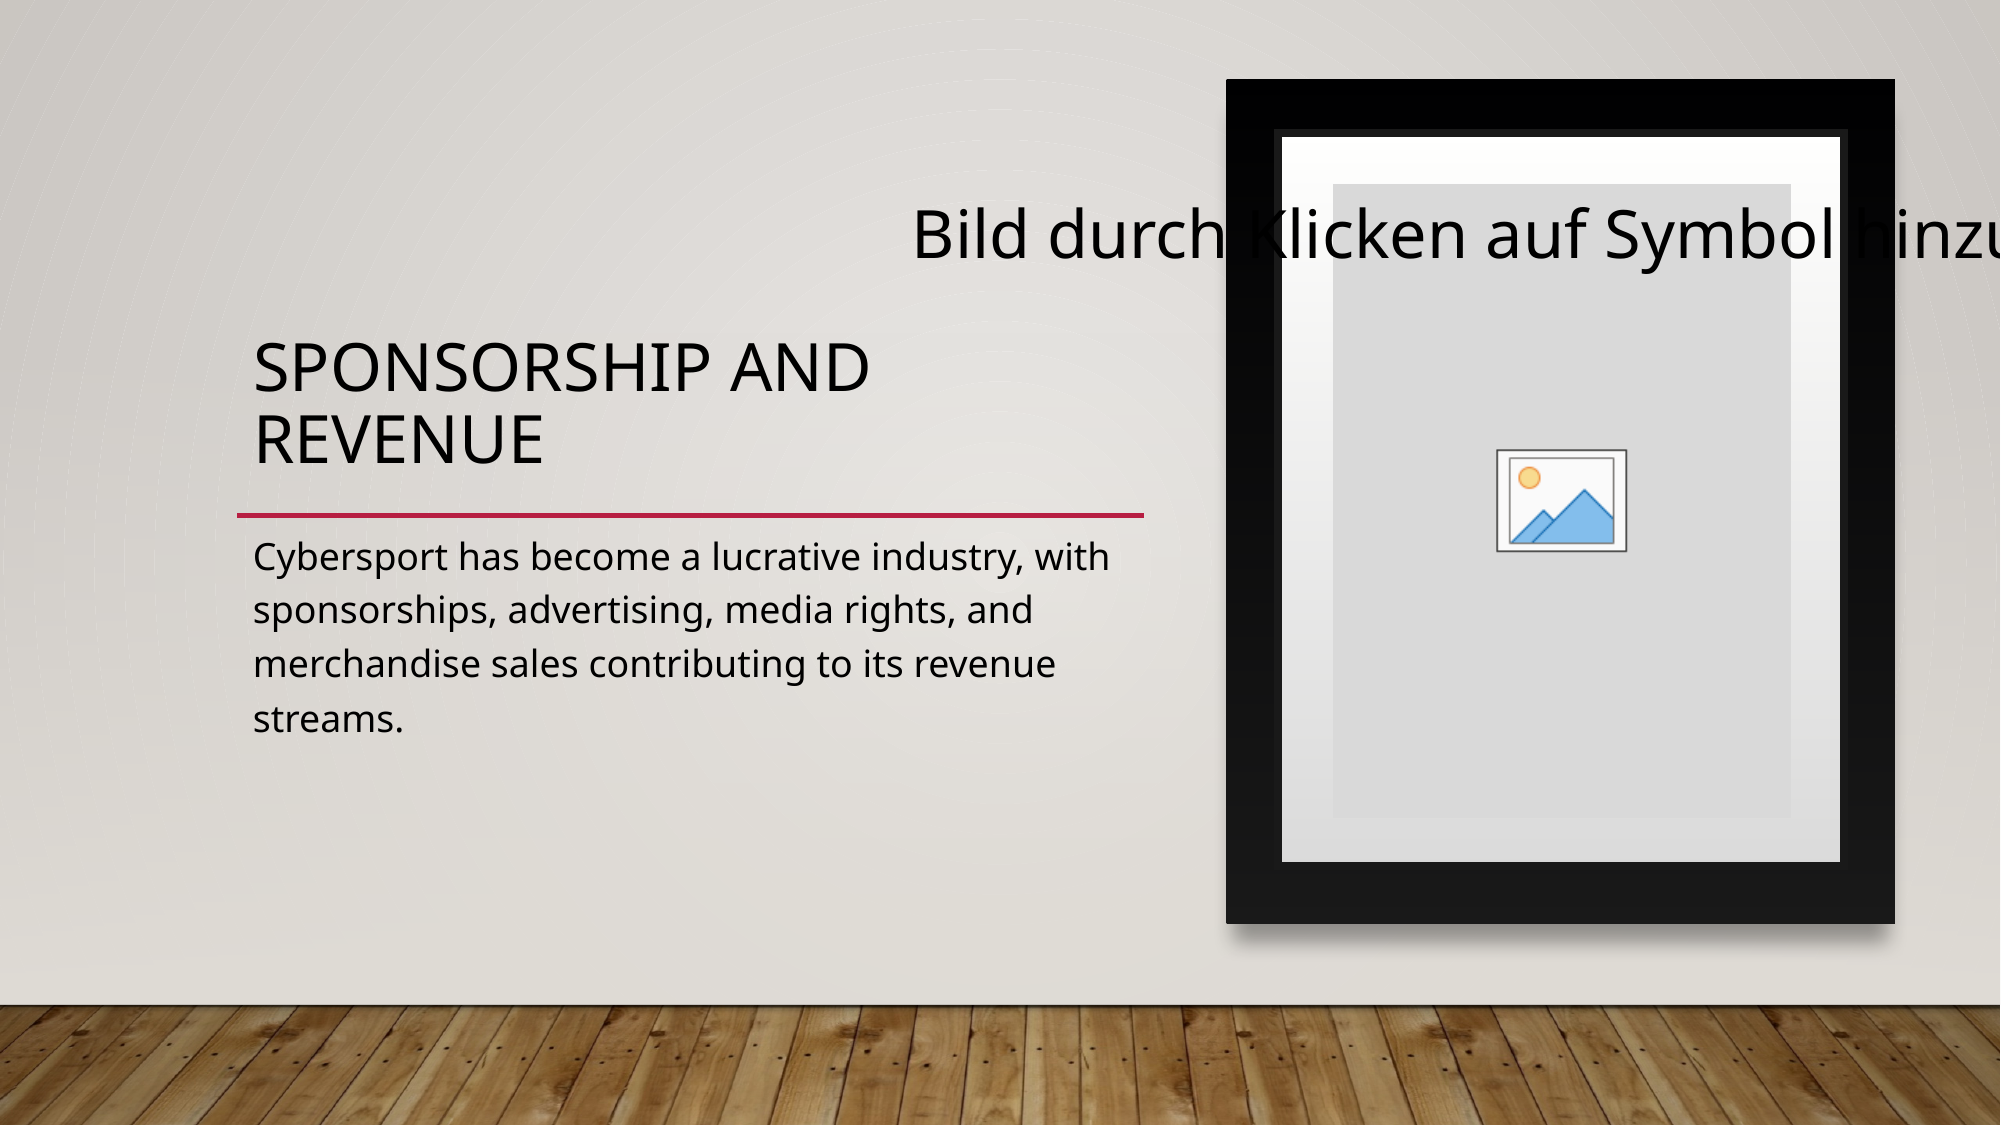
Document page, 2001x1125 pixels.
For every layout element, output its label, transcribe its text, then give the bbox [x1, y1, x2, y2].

picture [0, 1005, 2000, 1125]
list Cybersport has become a lucrative industry, with sponsorships, advertising, media rights, and merchandise sales contributing to its revenue streams. [237, 516, 1145, 845]
picture [1332, 183, 1791, 819]
title Sponsorship and Revenue [238, 185, 1146, 486]
